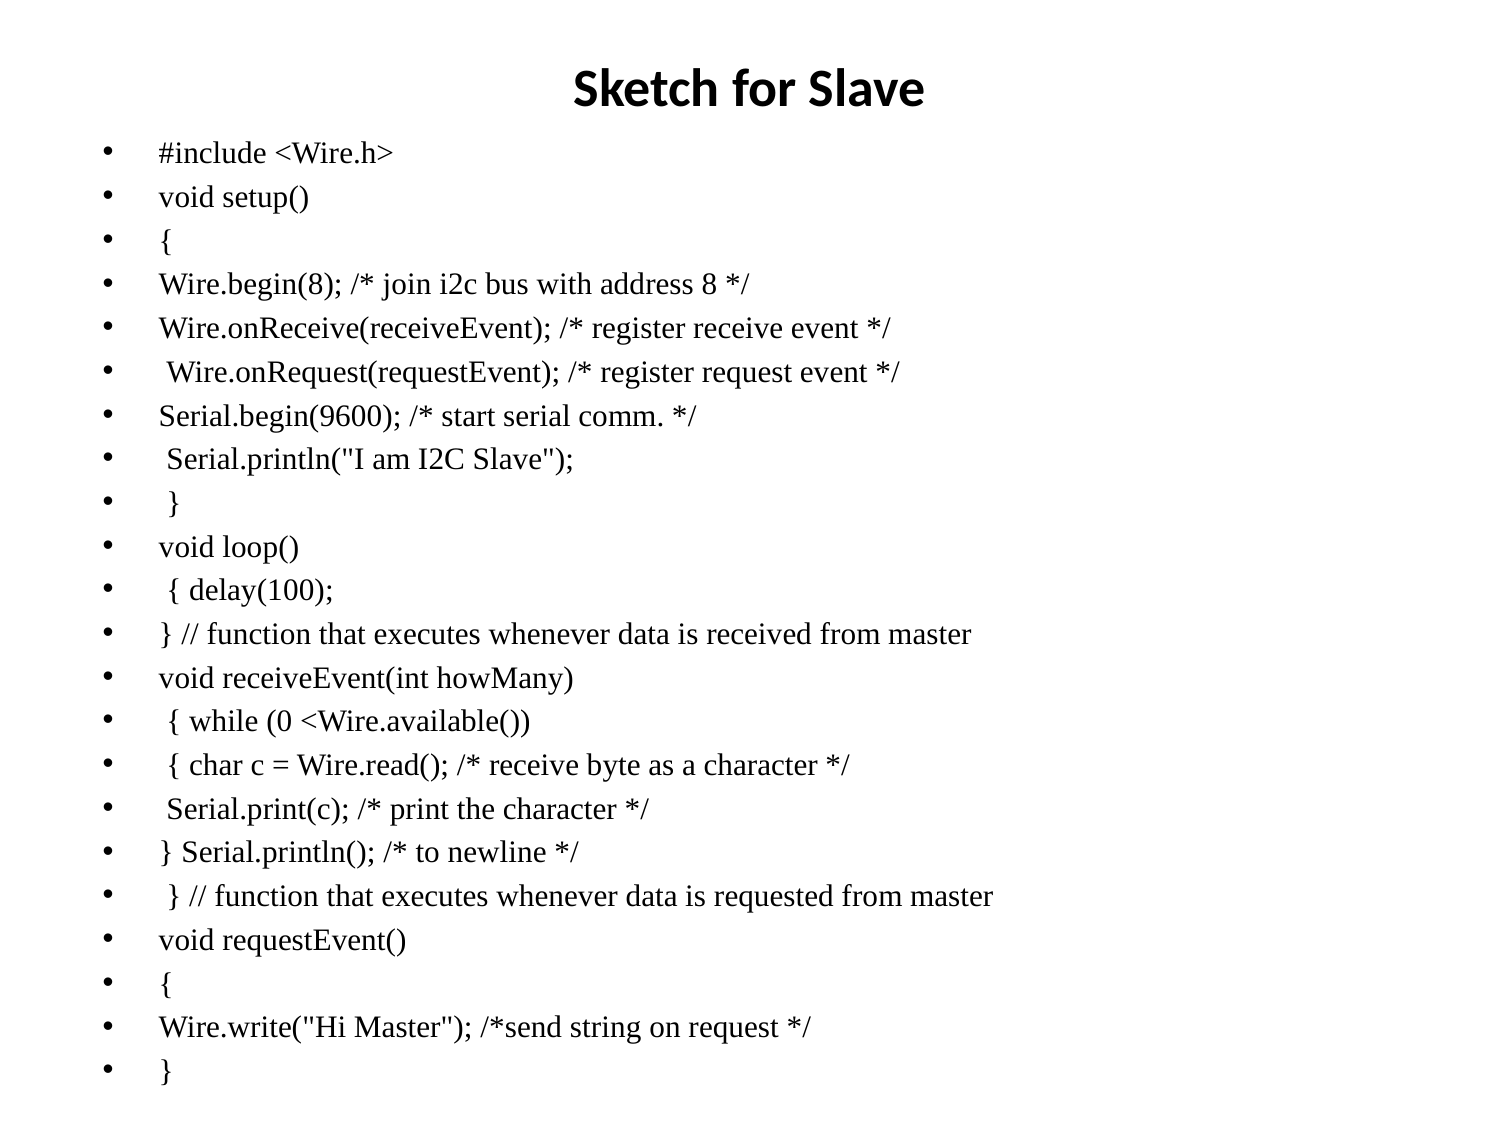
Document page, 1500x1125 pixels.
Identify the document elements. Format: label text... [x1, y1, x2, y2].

list #include <Wire.h> void setup() { Wire.begin(8); /* join i2c bus with address 8 */ Wire.onReceive(receiveEvent); /* register receive event */ Wire.onRequest(requestEvent); /* register request event */ Serial.begin(9600); /* start serial comm. */ Serial.println("I am I2C Slave"); } void loop() { delay(100); } // function that executes whenever data is received from master void receiveEvent(int howMany) { while (0 <Wire.available()) { char c = Wire.read(); /* receive byte as a character */ Serial.print(c); /* print the character */ } Serial.println(); /* to newline */ } // function that executes whenever data is requested from master void requestEvent() { Wire.write("Hi Master"); /*send string on request */ } [87, 125, 1438, 1088]
title Sketch for Slave [75, 45, 1425, 125]
